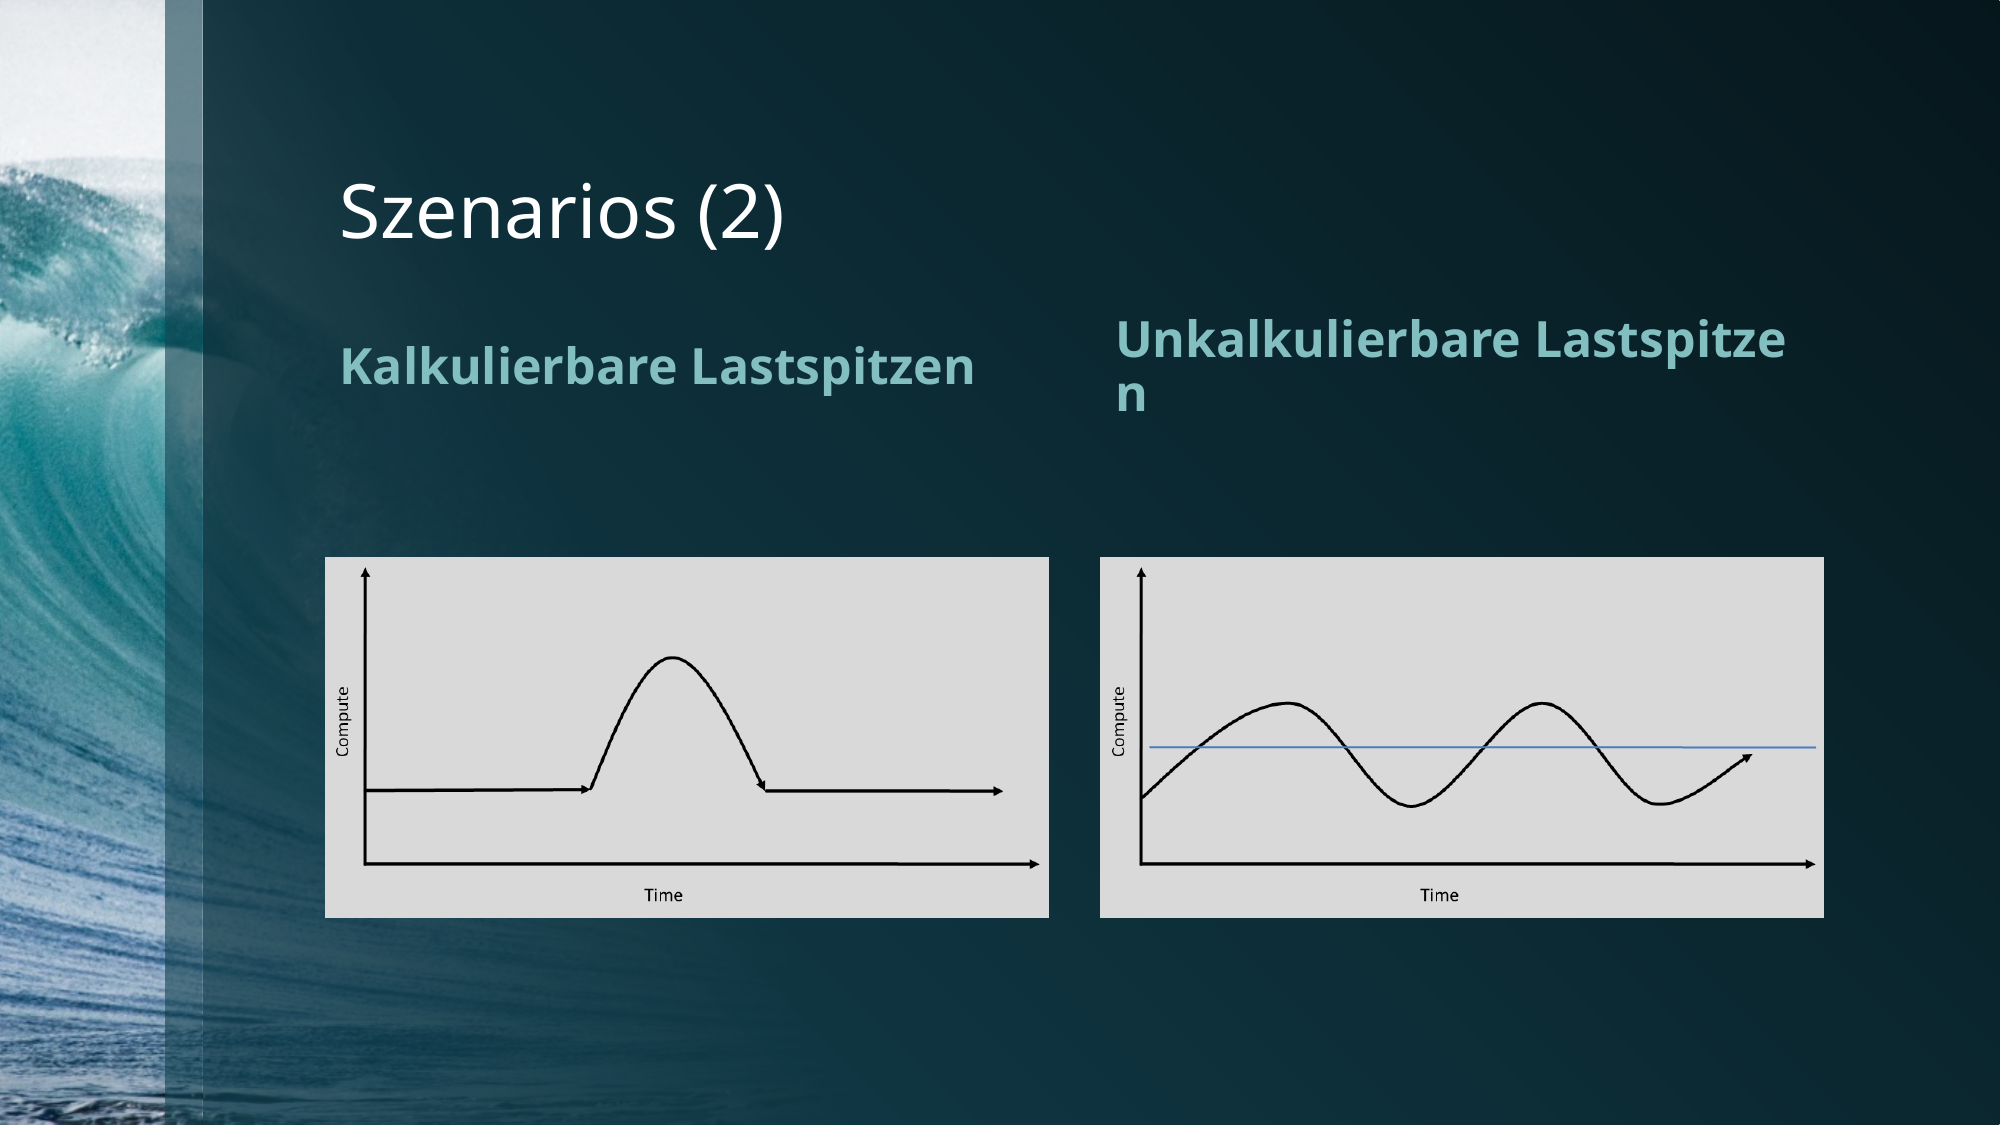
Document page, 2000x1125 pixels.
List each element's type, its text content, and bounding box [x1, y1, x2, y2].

picture [0, 0, 2000, 1125]
list Unkalkulierbare Lastspitzen [1099, 299, 1825, 438]
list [1099, 557, 1825, 918]
list Kalkulierbare Lastspitzen [324, 299, 1049, 438]
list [324, 557, 1049, 918]
title Szenarios (2) [324, 62, 1825, 263]
